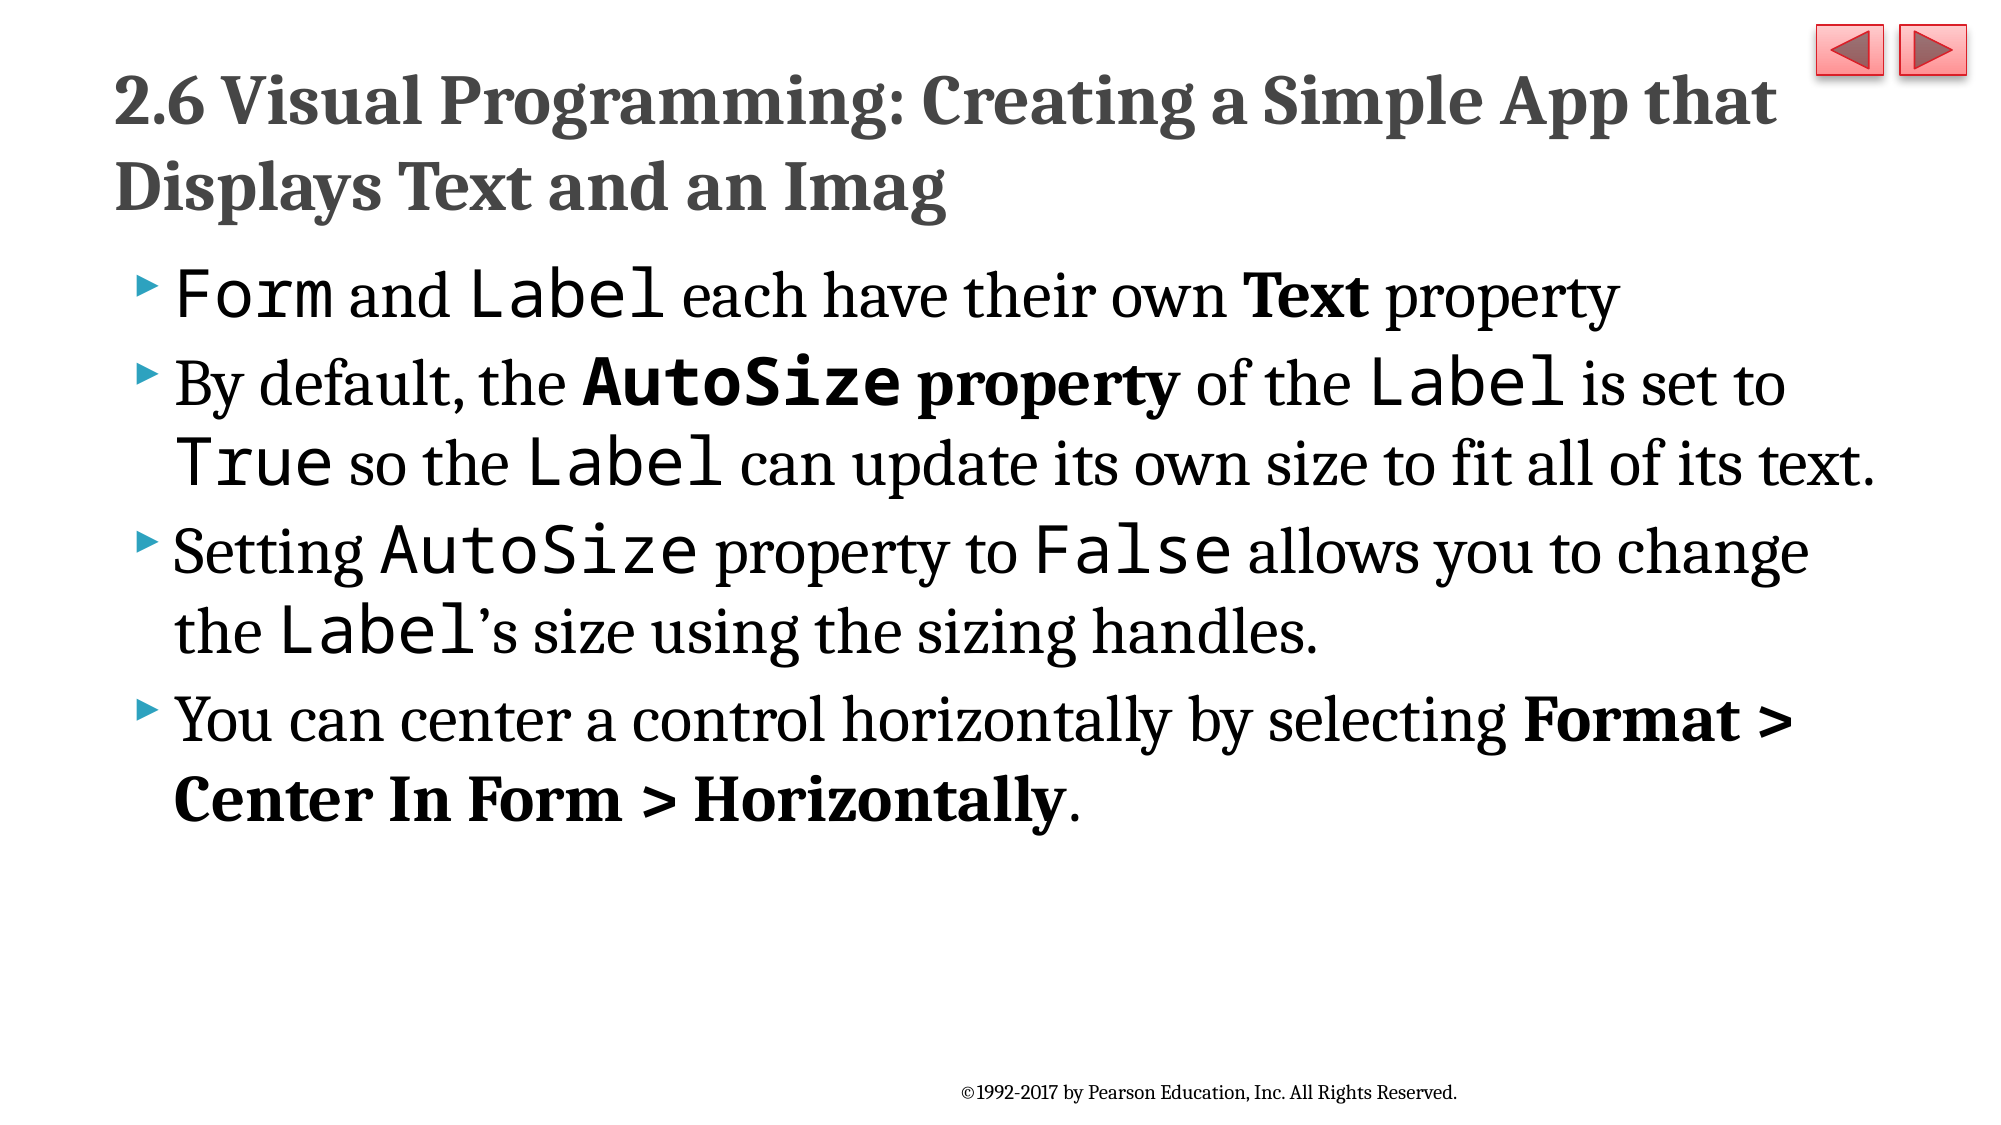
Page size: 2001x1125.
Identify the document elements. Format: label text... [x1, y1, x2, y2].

footer ©1992-2017 by Pearson Education, Inc. All Rights Reserved. [900, 1051, 1473, 1112]
title 2.6 Visual Programming: Creating a Simple App that Displays Text and an Imag [99, 45, 1900, 233]
list Form and Label each have their own Text property By default, the AutoSize property of the Label is set to True so the Label can update its own size to fit all of its text. Setting AutoSize property to False allows you to change the Label’s size using the sizing handles. You can center a control horizontally by selecting Format > Center In Form > Horizontally. [99, 242, 1900, 986]
